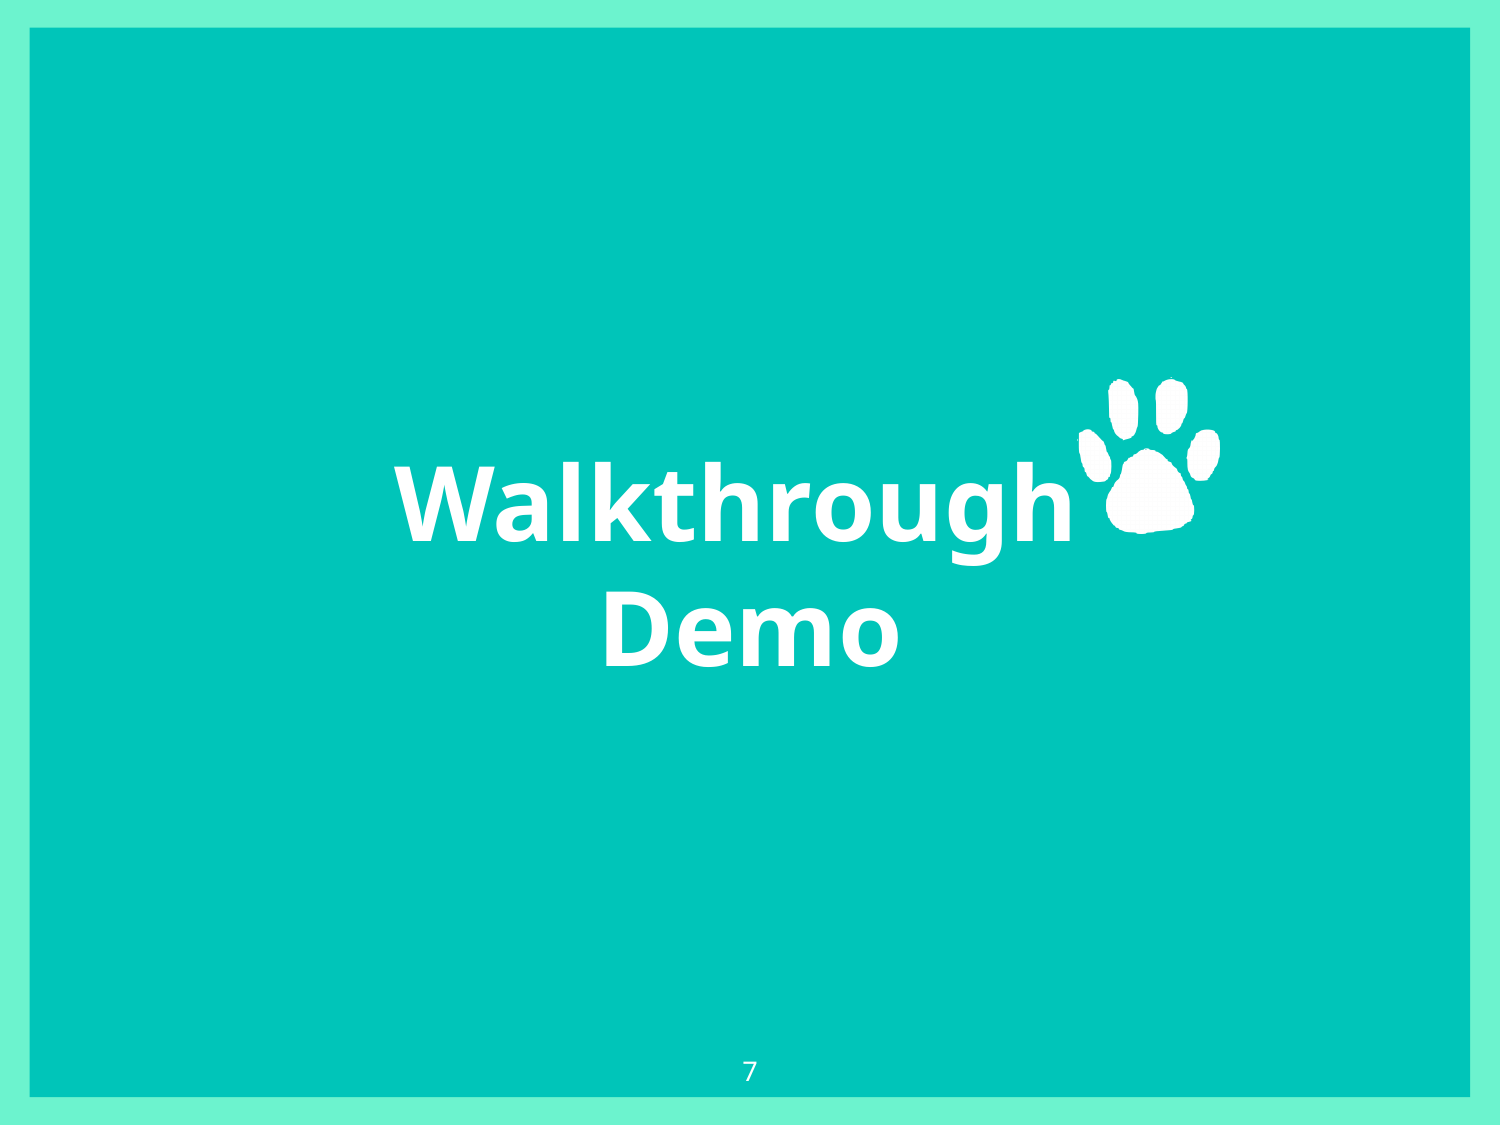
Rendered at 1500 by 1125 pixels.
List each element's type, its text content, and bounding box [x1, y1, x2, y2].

slide_number 7 [705, 1038, 795, 1125]
picture [1077, 377, 1220, 534]
title Walkthrough Demo [262, 365, 1238, 760]
